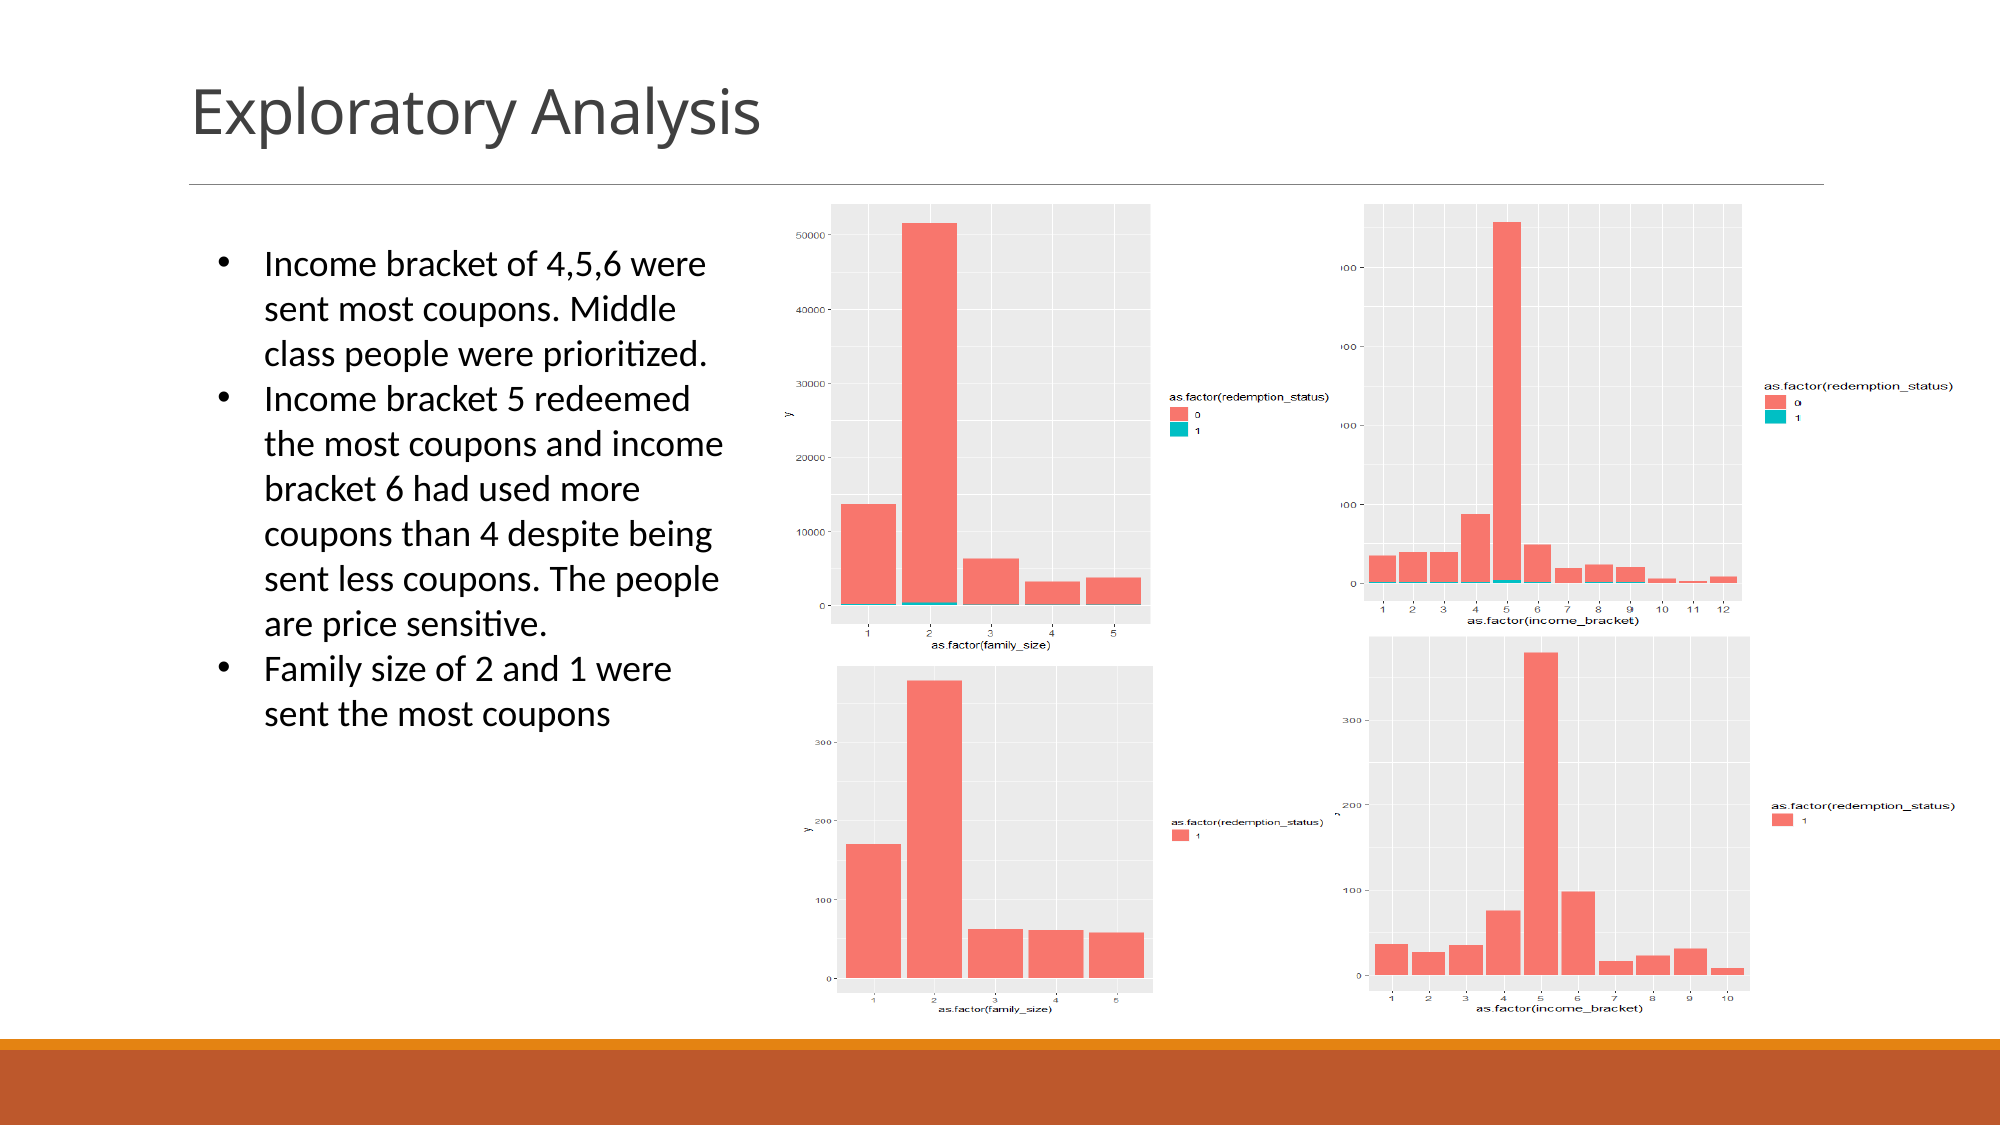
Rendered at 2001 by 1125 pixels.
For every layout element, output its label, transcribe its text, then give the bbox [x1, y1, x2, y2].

text_box Income bracket of 4,5,6 were sent most coupons. Middle class people were prioritized. Income bracket 5 redeemed the most coupons and income bracket 6 had used more coupons than 4 despite being sent less coupons. The people are price sensitive. Family size of 2 and 1 were sent the most coupons [202, 231, 753, 832]
picture [773, 199, 1970, 1018]
title Exploratory Analysis [175, 29, 1826, 155]
